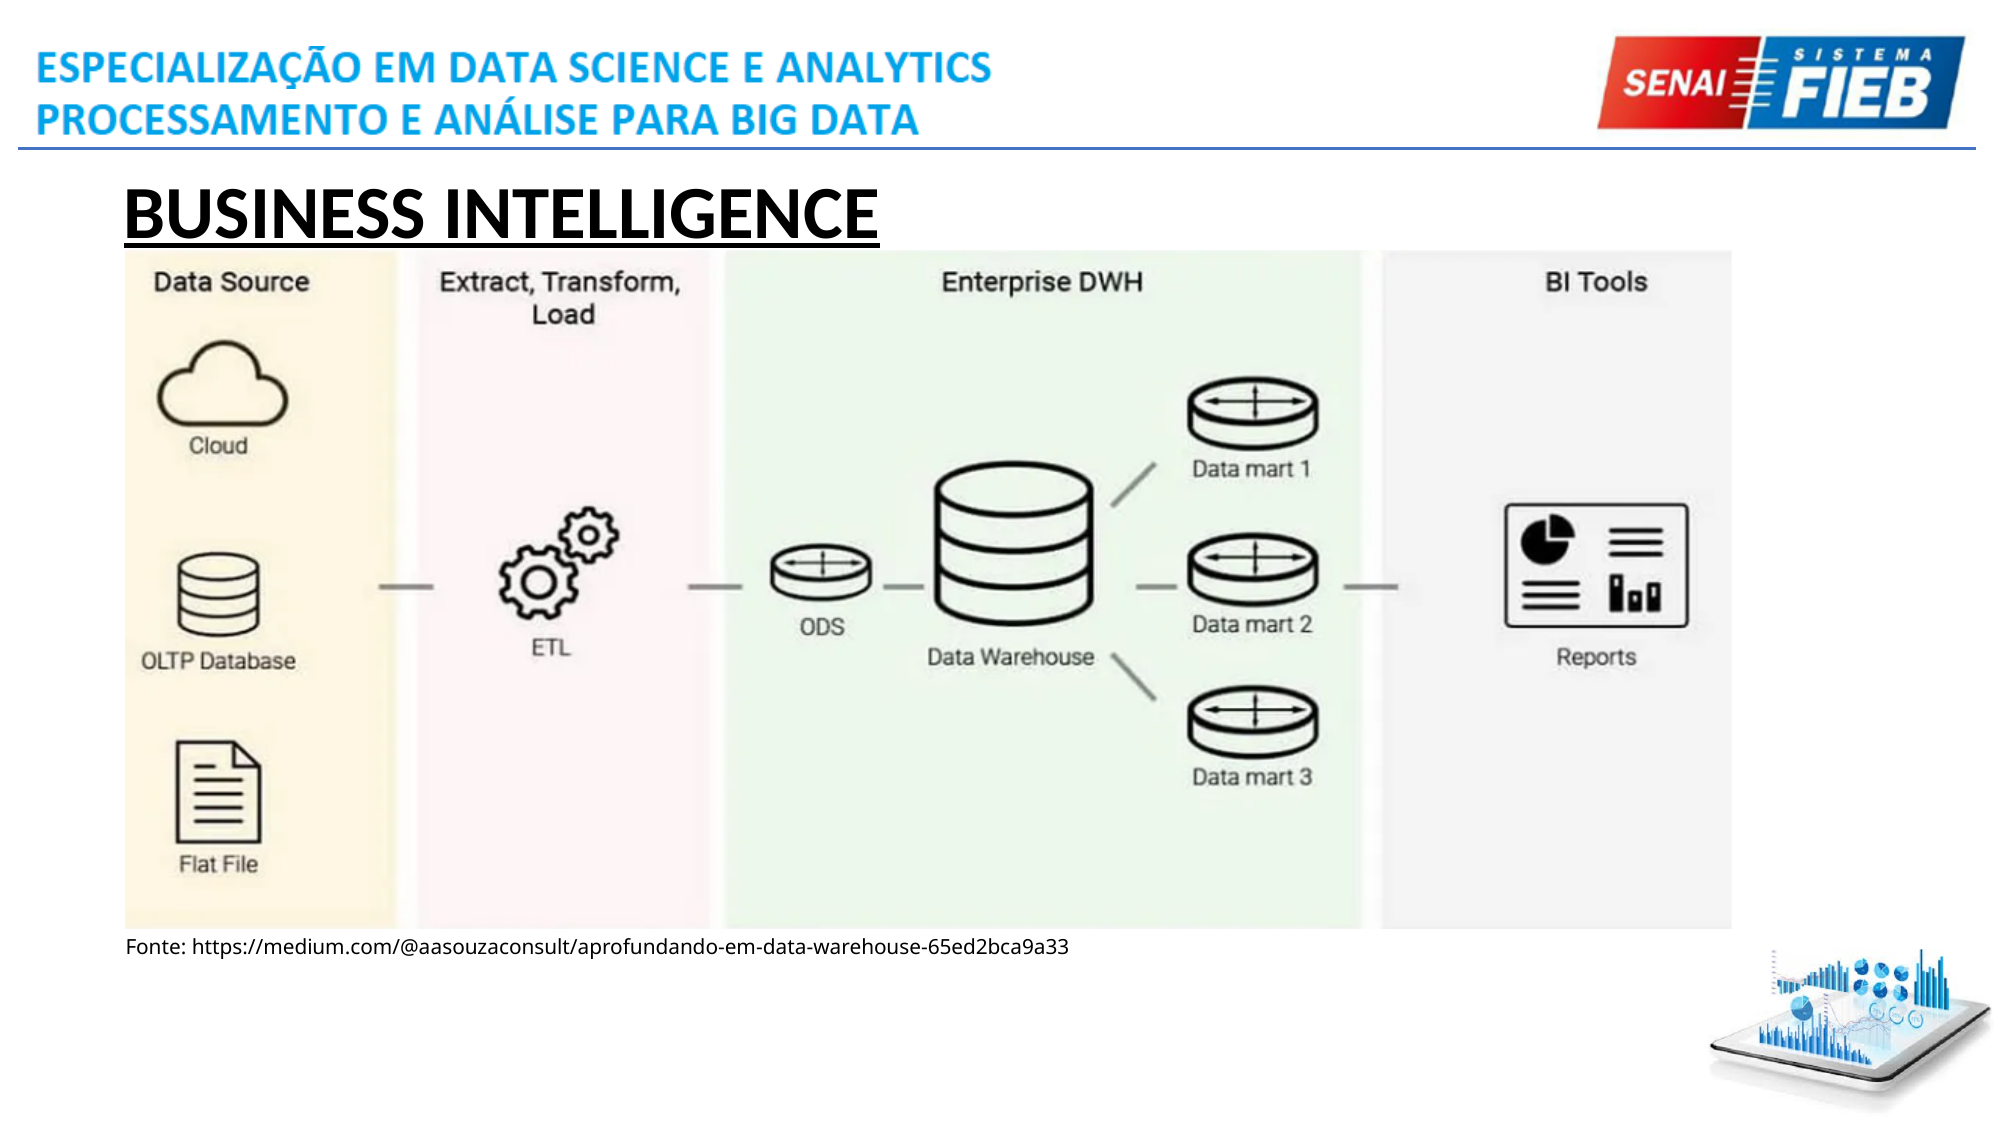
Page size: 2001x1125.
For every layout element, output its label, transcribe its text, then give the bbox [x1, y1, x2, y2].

picture [1587, 13, 1976, 145]
picture [1706, 935, 1994, 1119]
picture [32, 95, 922, 143]
picture [125, 250, 1738, 929]
text_box BUSINESS INTELLIGENCE [109, 155, 1110, 261]
text_box Fonte: https://medium.com/@aasouzaconsult/aprofundando-em-data-warehouse-65ed2bca9a33 [110, 926, 1245, 967]
picture [32, 46, 995, 89]
